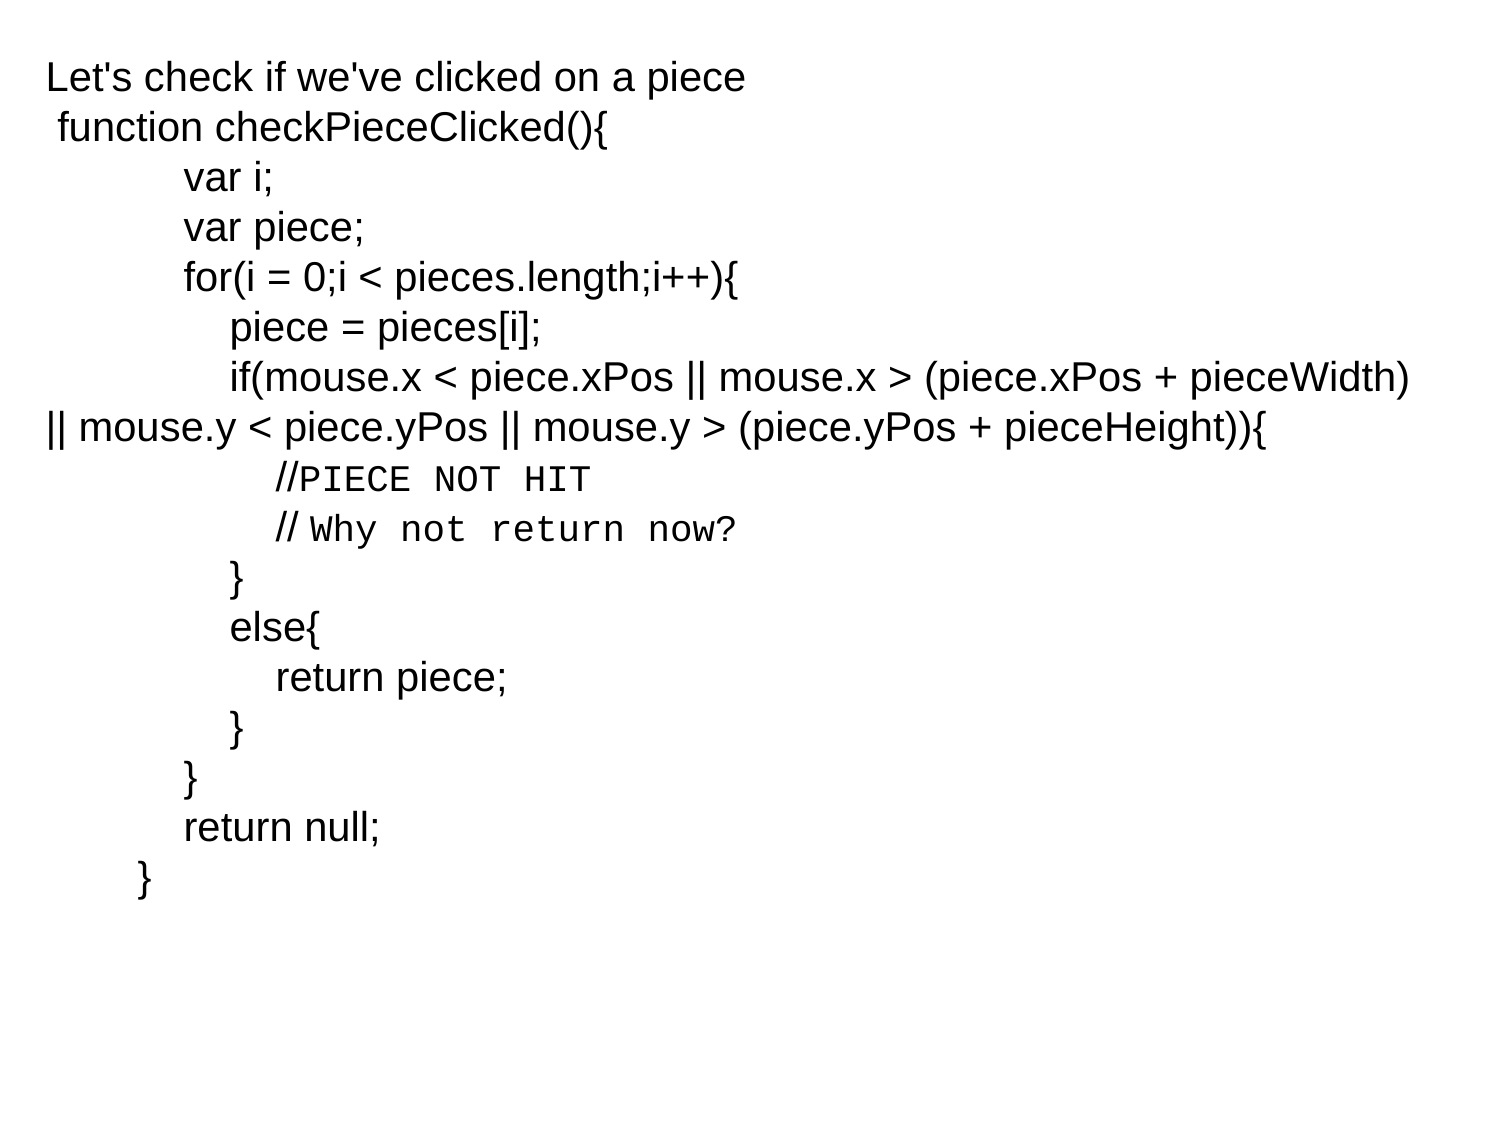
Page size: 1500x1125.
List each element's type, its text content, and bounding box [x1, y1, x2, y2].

text_box Let's check if we've clicked on a piece function checkPieceClicked(){ var i; var piece; for(i = 0;i < pieces.length;i++){ piece = pieces[i]; if(mouse.x < piece.xPos || mouse.x > (piece.xPos + pieceWidth) || mouse.y < piece.yPos || mouse.y > (piece.yPos + pieceHeight)){ //PIECE NOT HIT // Why not return now? } else{ return piece; } } return null; } [30, 34, 1449, 915]
